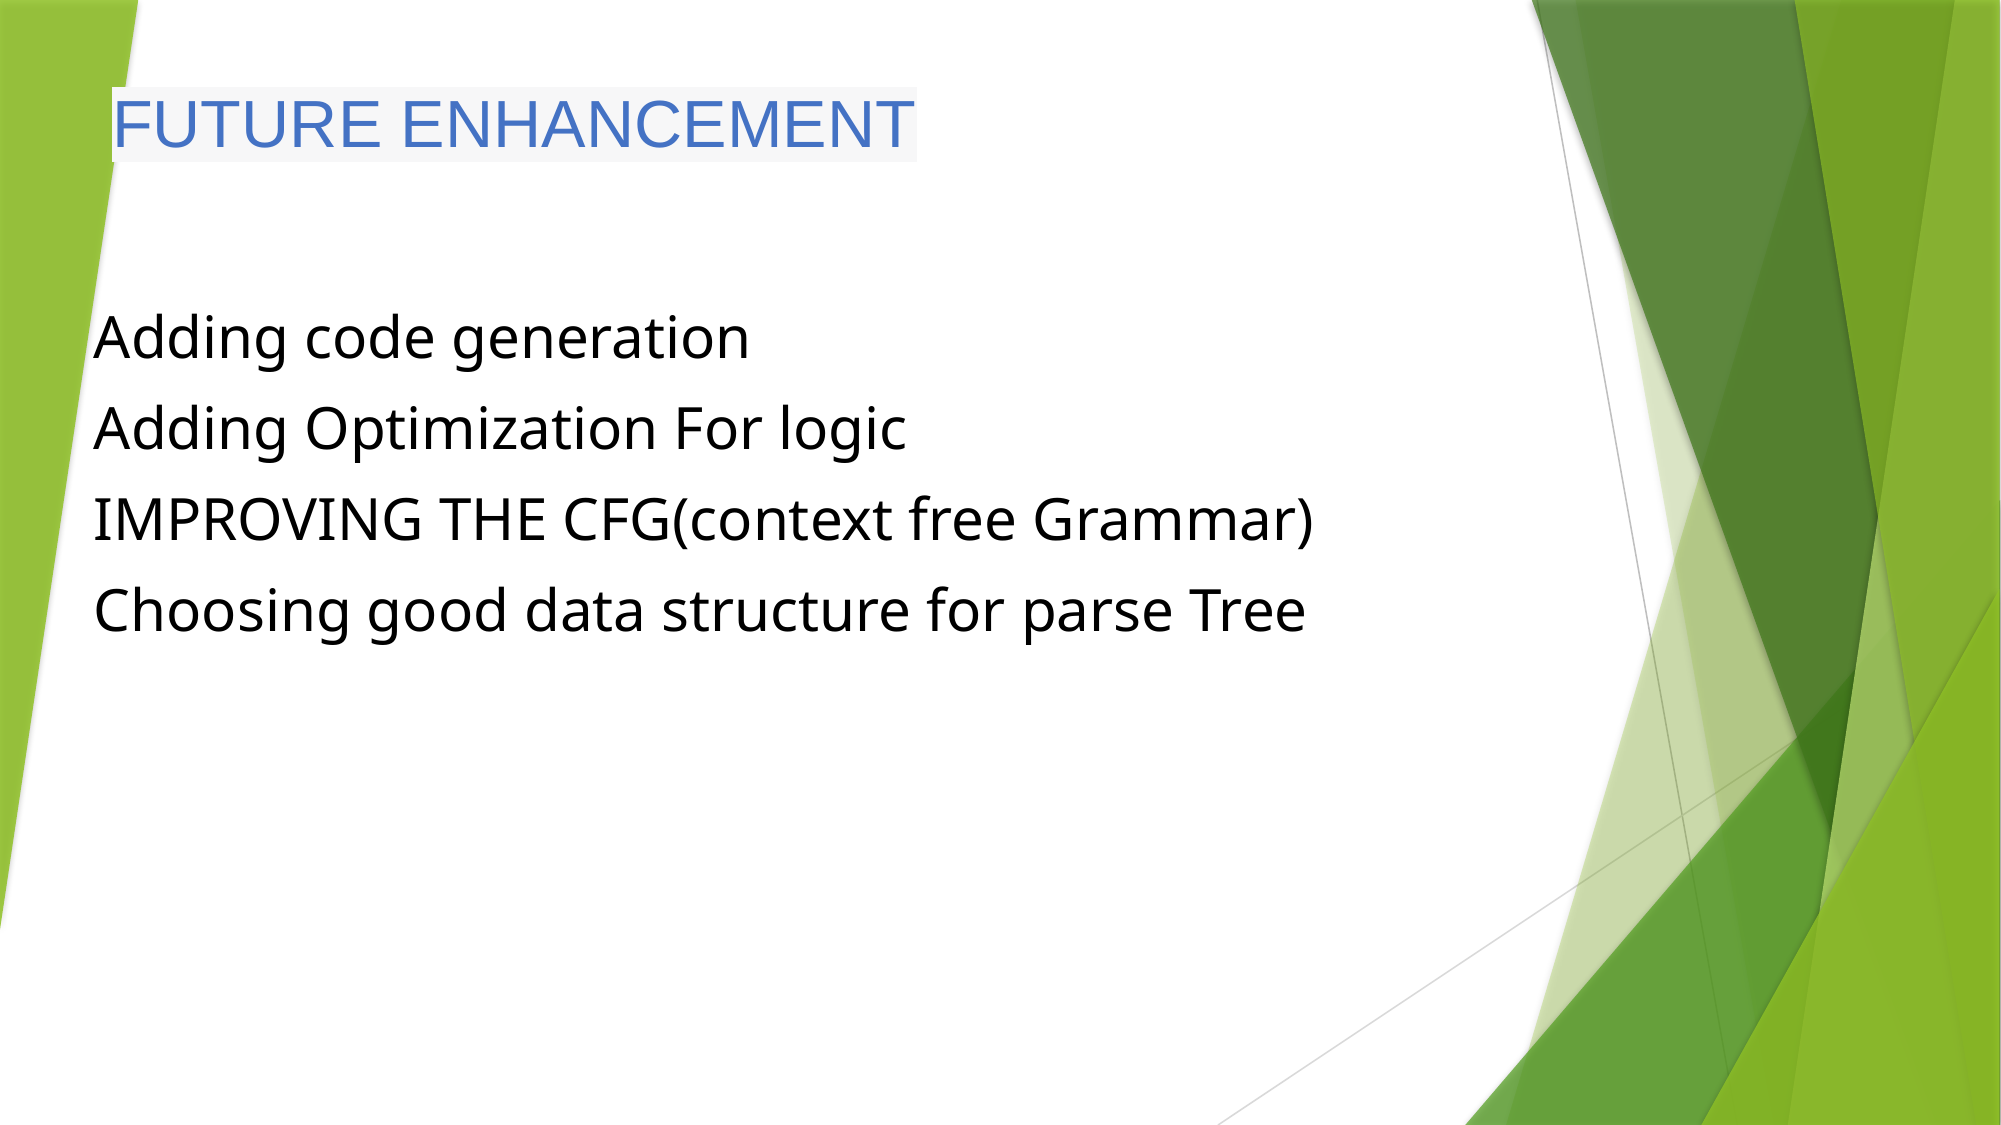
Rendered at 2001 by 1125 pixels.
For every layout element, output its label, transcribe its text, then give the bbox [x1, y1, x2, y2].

title FUTURE ENHANCEMENT [78, 15, 1353, 169]
subtitle Adding code generation Adding Optimization For logic IMPROVING THE CFG(context free Grammar) Choosing good data structure for parse Tree [78, 292, 1522, 845]
